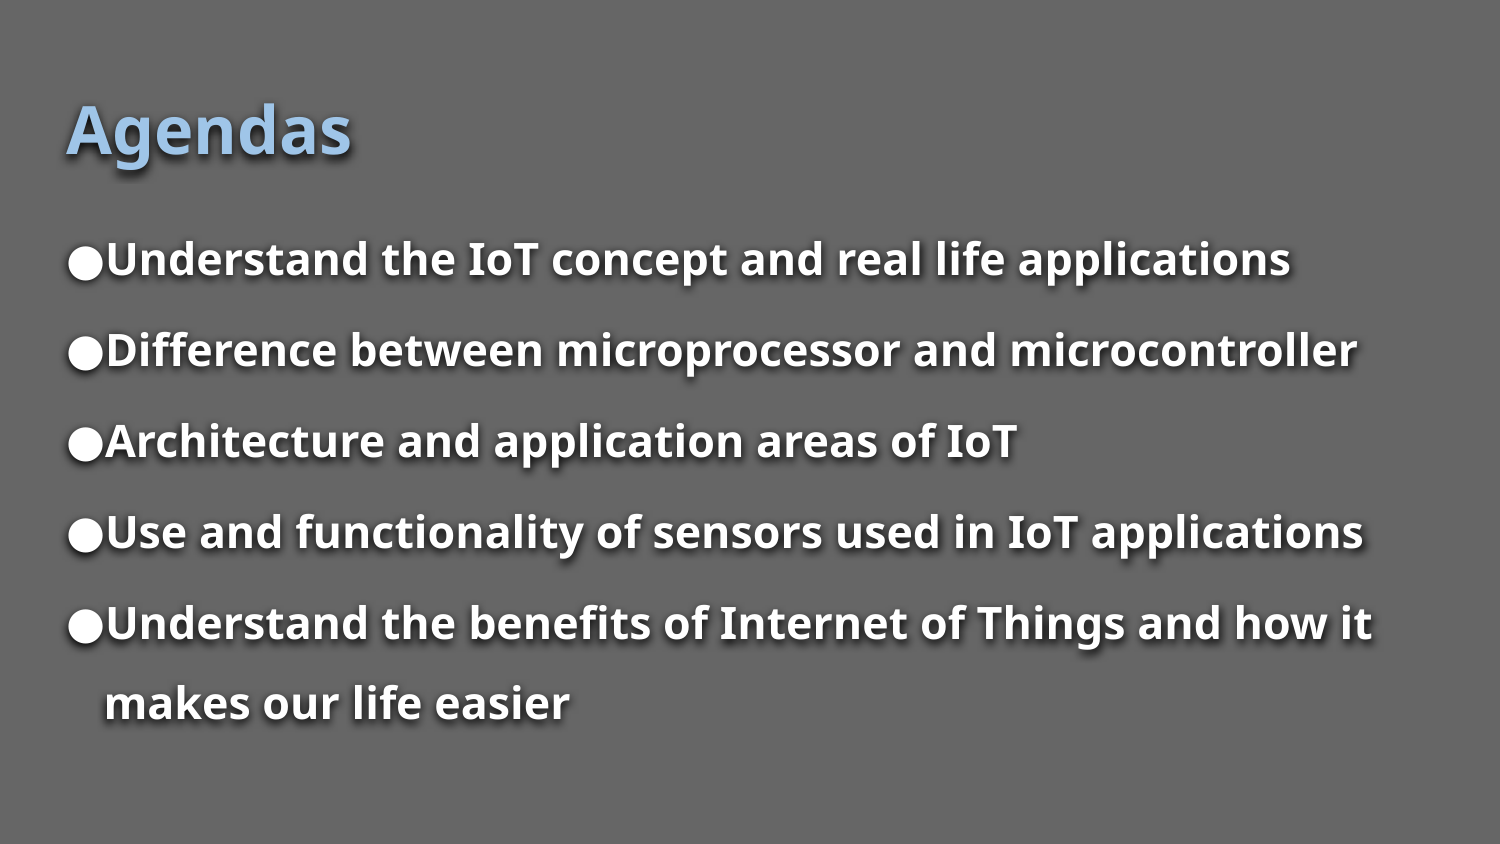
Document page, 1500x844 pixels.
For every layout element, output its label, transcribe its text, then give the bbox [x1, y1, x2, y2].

list Understand the IoT concept and real life applications Difference between microprocessor and microcontroller Architecture and application areas of IoT Use and functionality of sensors used in IoT applications Understand the benefits of Internet of Things and how it makes our life easier [51, 189, 1449, 750]
title Agendas [51, 72, 1449, 167]
